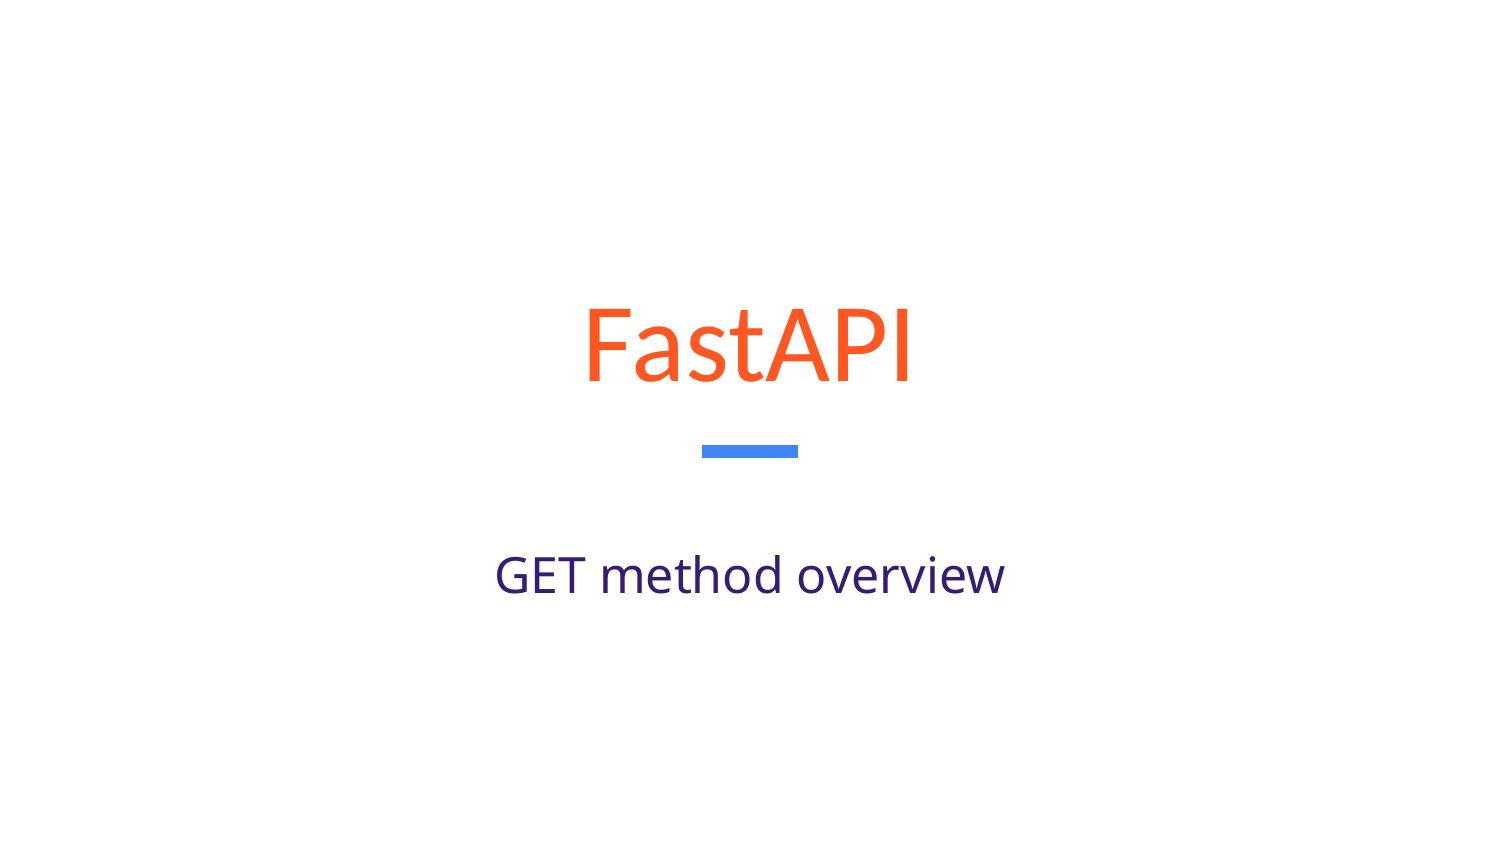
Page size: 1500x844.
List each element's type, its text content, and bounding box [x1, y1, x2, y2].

title FastAPI [51, 97, 1449, 419]
subtitle GET method overview [51, 519, 1449, 640]
